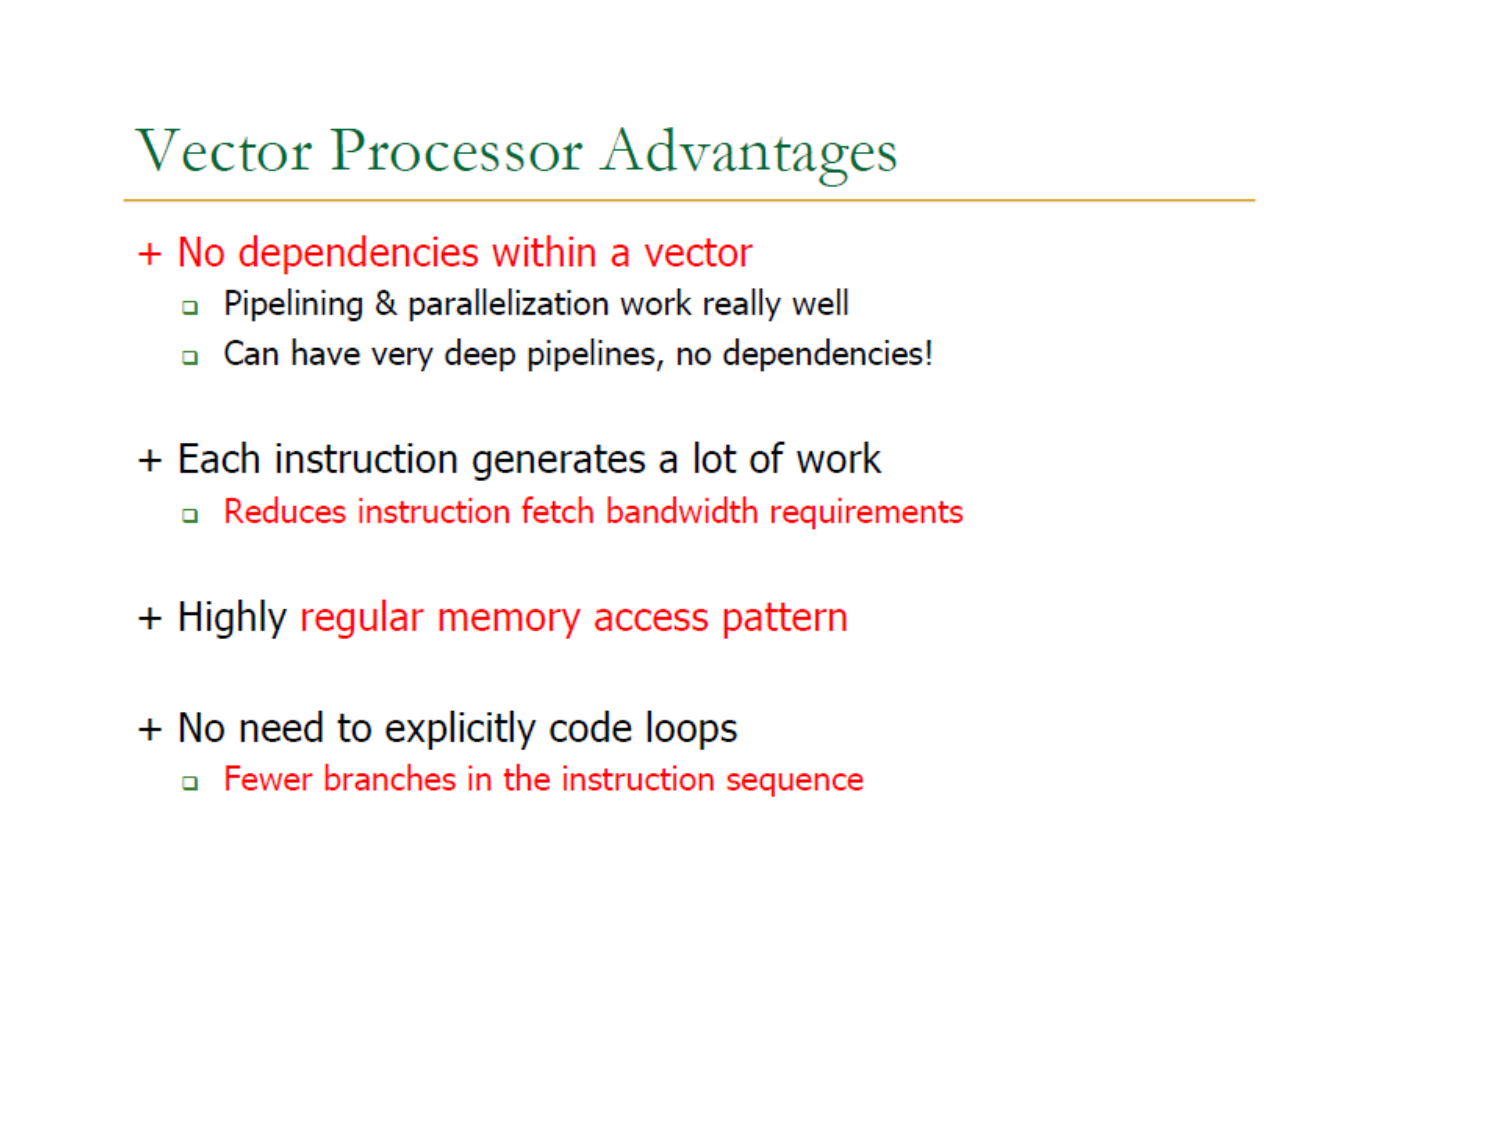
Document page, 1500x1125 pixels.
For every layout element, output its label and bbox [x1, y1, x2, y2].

list [111, 115, 1263, 858]
